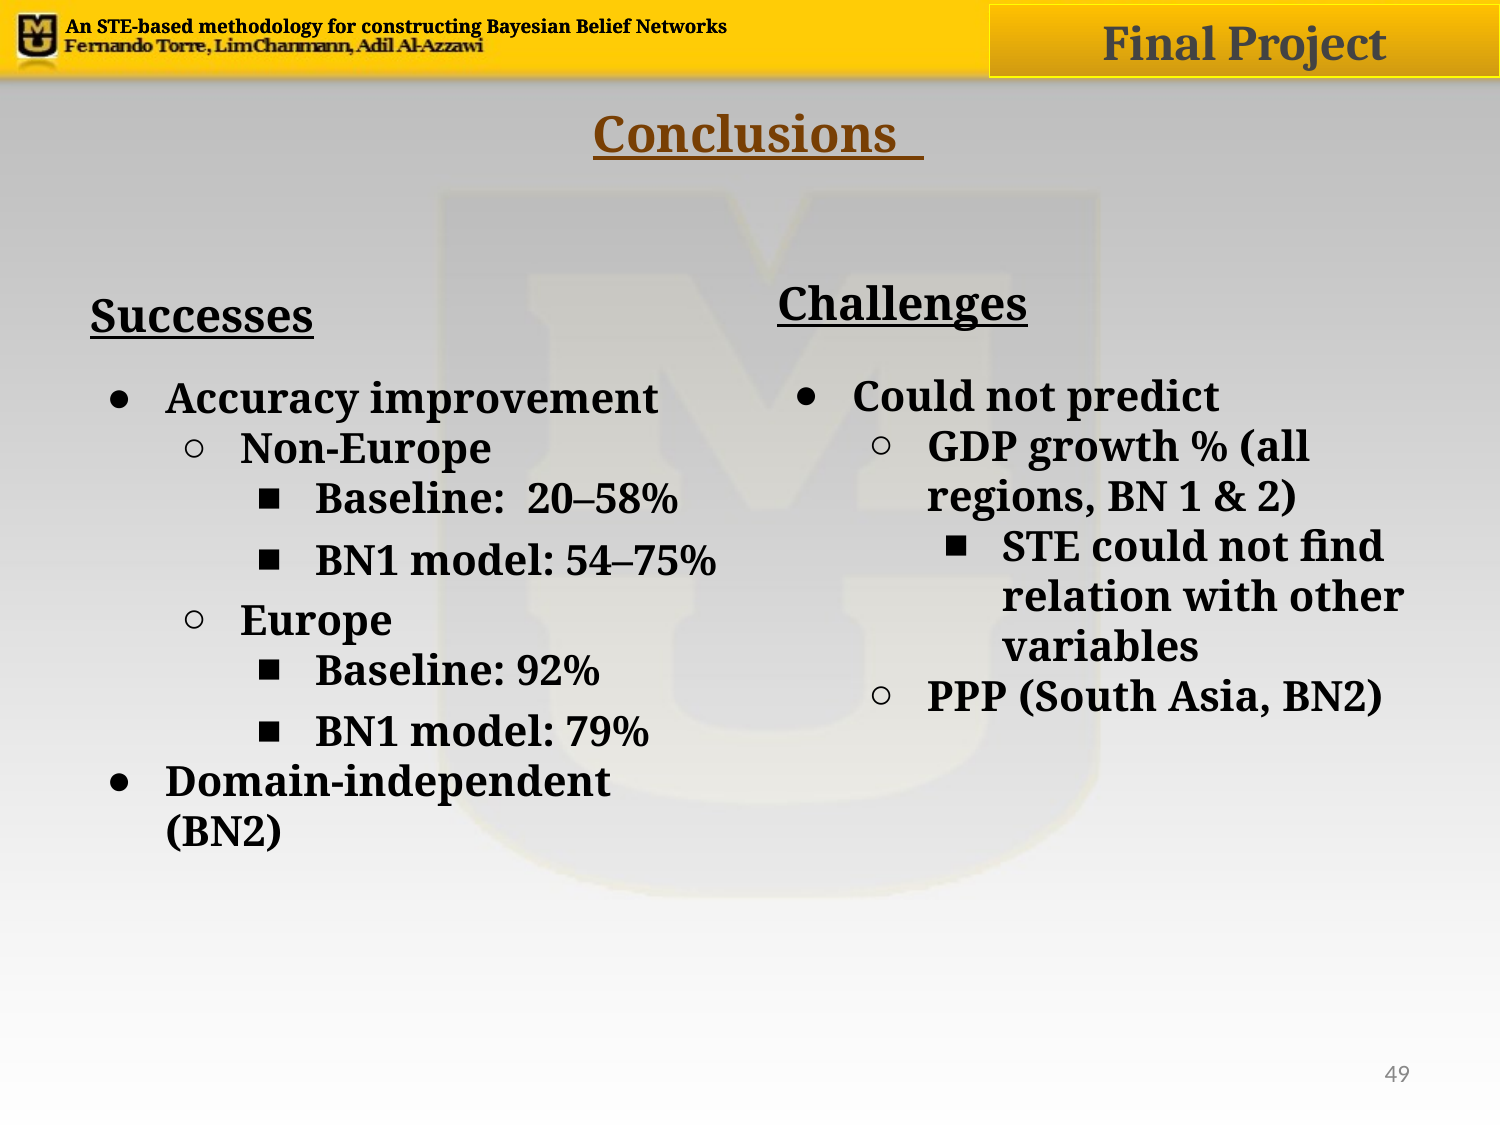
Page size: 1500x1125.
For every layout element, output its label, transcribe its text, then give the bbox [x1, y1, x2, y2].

list Challenges [761, 239, 1426, 345]
text_box An STE-based methodology for constructing Bayesian Belief Networks [50, 10, 969, 43]
slide_number ‹#› [1074, 1042, 1425, 1103]
text_box Final Project [989, 4, 1500, 78]
title Conclusions [63, 92, 1454, 172]
list Could not predict GDP growth % (all regions, BN 1 & 2) STE could not find relation with other variables PPP (South Asia, BN2) [761, 354, 1426, 1003]
list Accuracy improvement Non-Europe Baseline: 20–58% BN1 model: 54–75% Europe Baseline: 92% BN1 model: 79% Domain-independent (BN2) [75, 356, 738, 1005]
picture [0, 0, 1500, 1125]
list Successes [75, 251, 738, 356]
